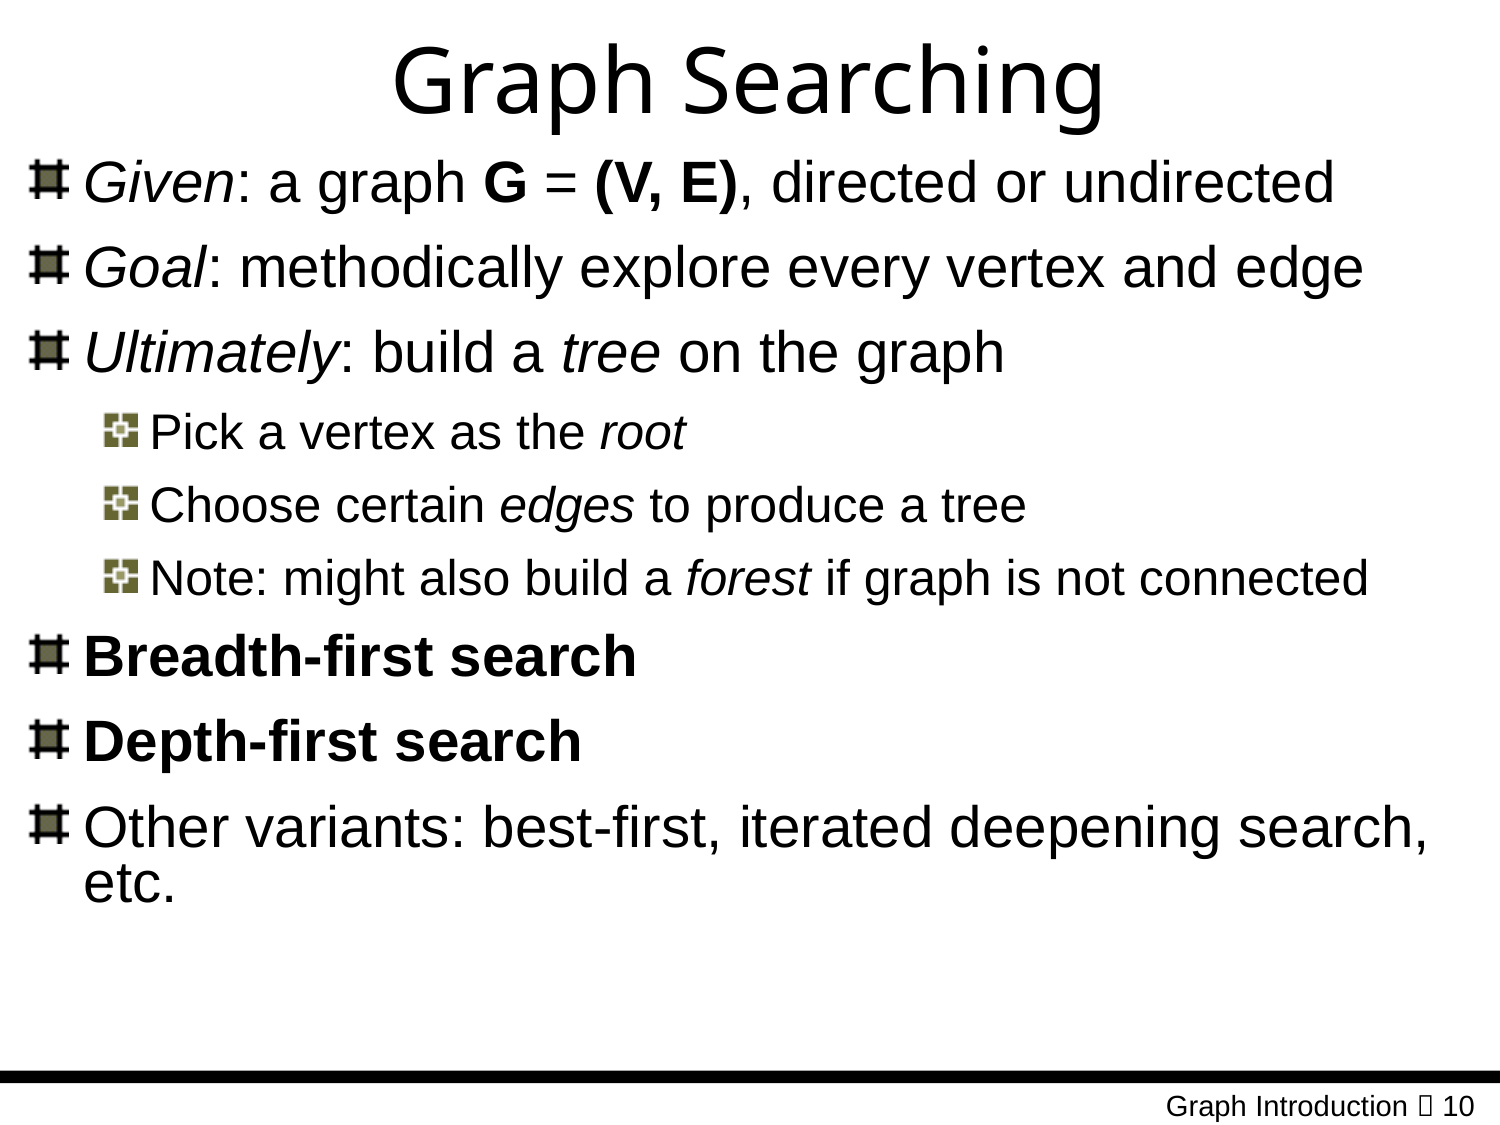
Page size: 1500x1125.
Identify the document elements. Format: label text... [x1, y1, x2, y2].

picture [102, 557, 138, 593]
picture [27, 717, 69, 759]
slide_number Graph Introduction  10 [1077, 1079, 1491, 1125]
picture [27, 802, 69, 844]
picture [102, 411, 138, 447]
picture [27, 157, 69, 199]
picture [102, 484, 138, 520]
picture [27, 632, 69, 674]
list Given: a graph G = (V, E), directed or undirected Goal: methodically explore every vertex and edge Ultimately: build a tree on the graph Pick a vertex as the root Choose certain edges to produce a tree Note: might also build a forest if graph is not connected Breadth-first search Depth-first search Other variants: best-first, iterated deepening search, etc. [12, 149, 1488, 1063]
picture [27, 243, 69, 284]
title Graph Searching [7, 9, 1493, 146]
picture [27, 328, 69, 370]
